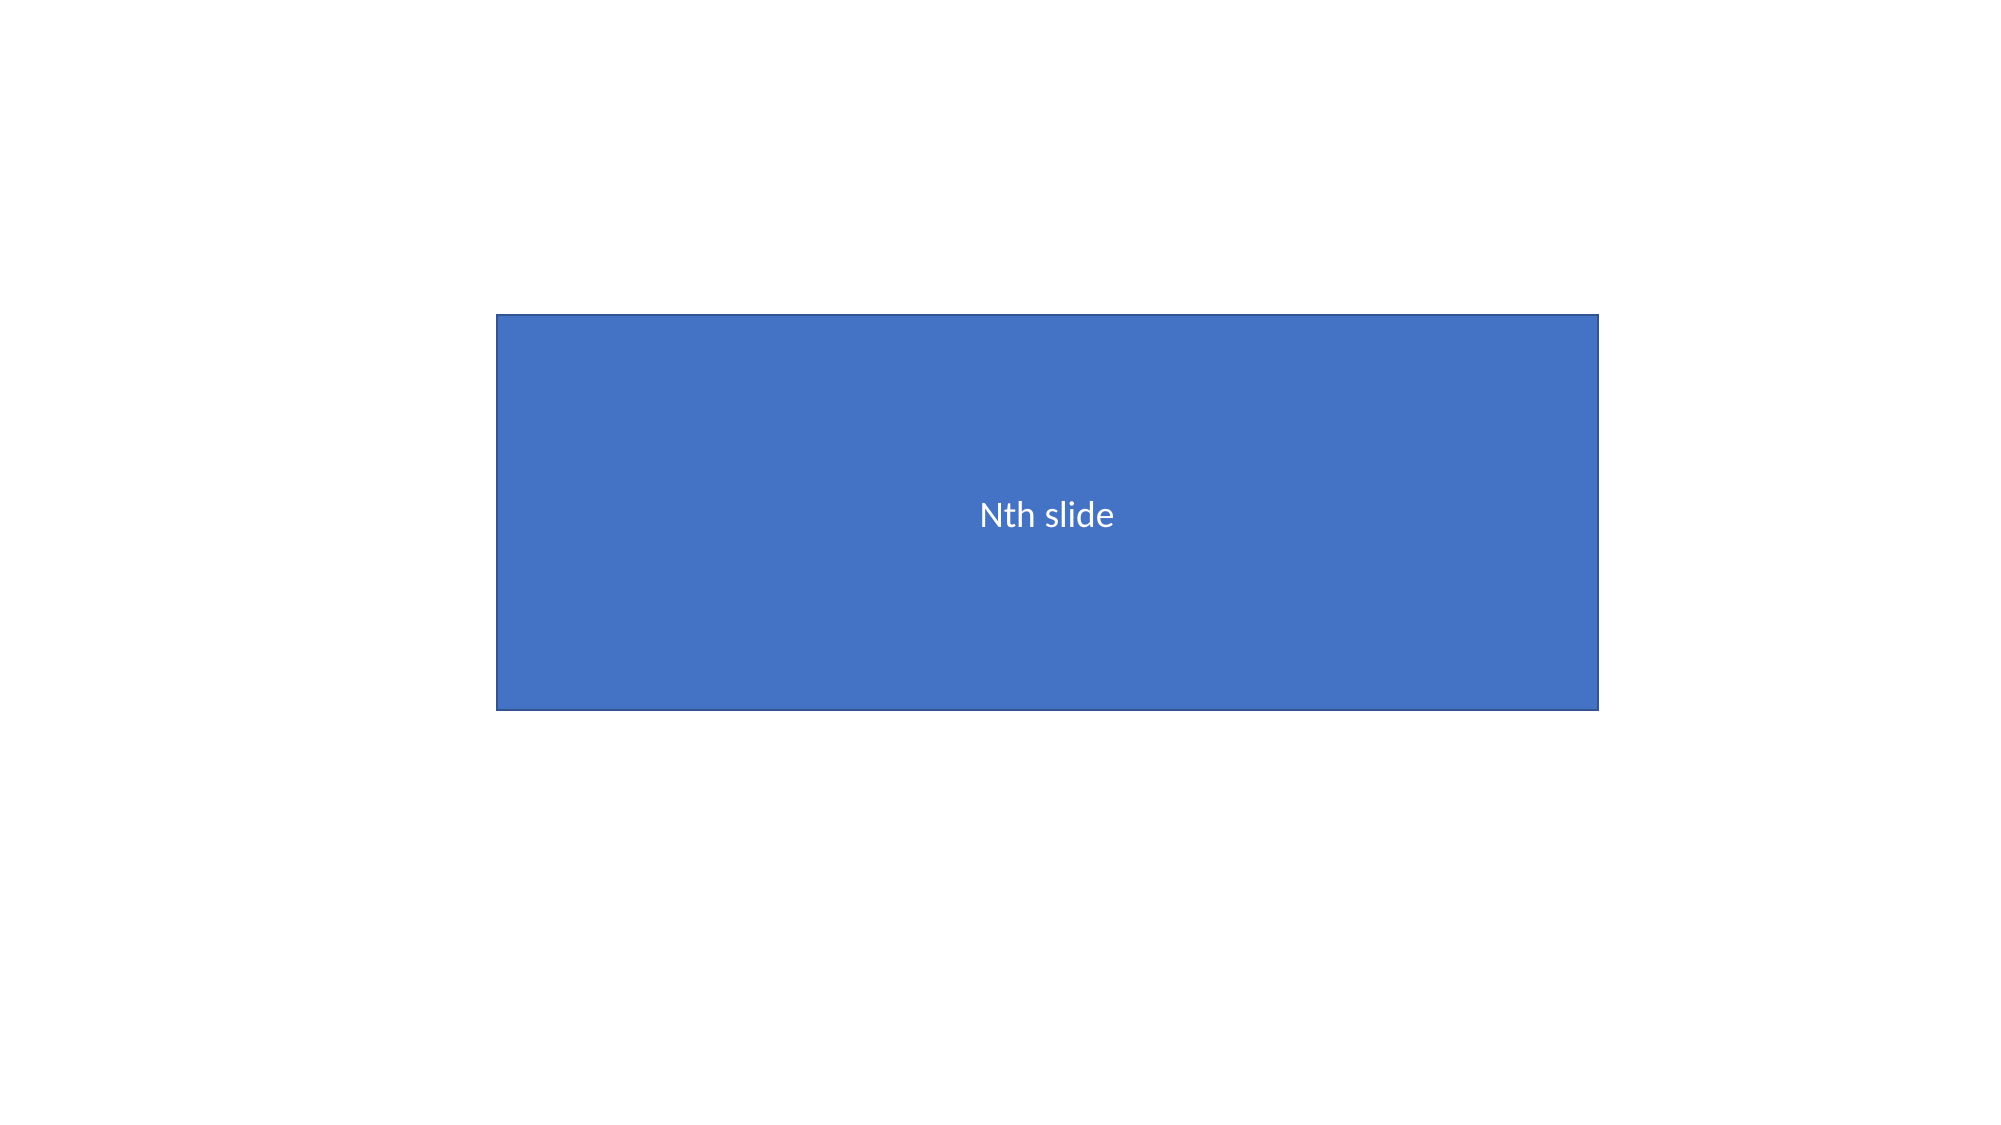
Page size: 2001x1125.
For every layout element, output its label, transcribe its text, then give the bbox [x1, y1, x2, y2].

text_box Nth slide [496, 314, 1599, 711]
